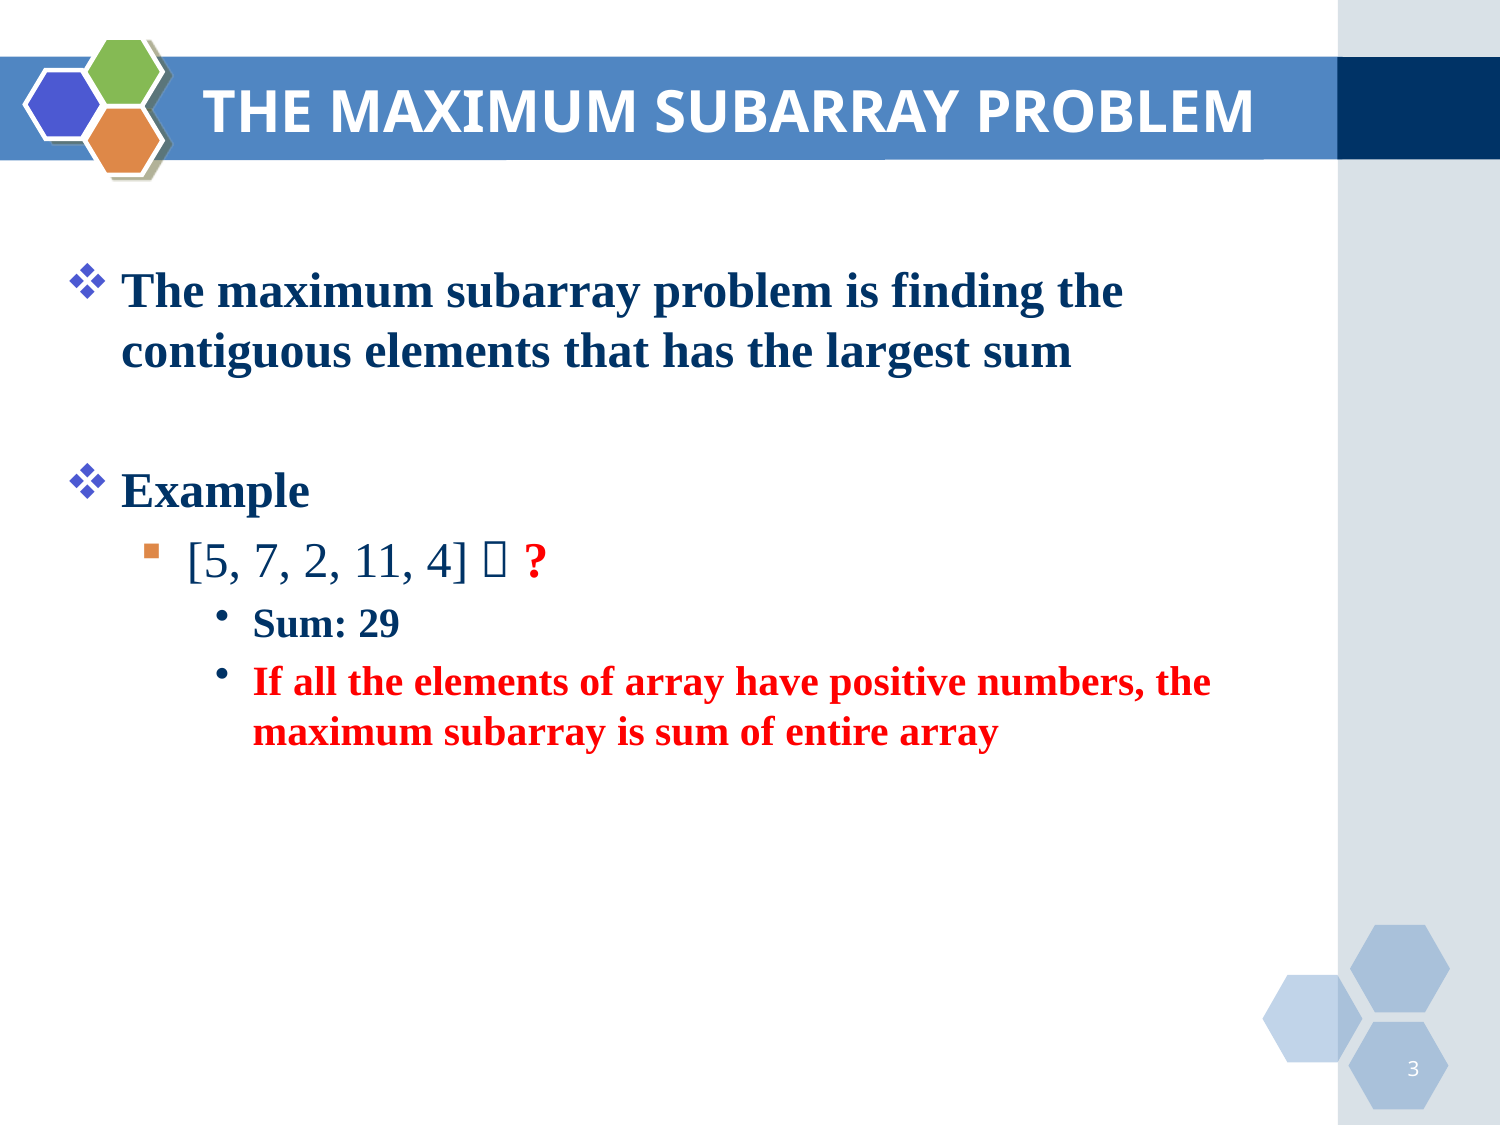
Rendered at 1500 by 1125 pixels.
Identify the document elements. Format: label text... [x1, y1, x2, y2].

title THE MAXIMUM SUBARRAY PROBLEM [187, 62, 1435, 155]
slide_number 3 [1359, 1047, 1435, 1086]
list The maximum subarray problem is finding the contiguous elements that has the largest sum Example [5, 7, 2, 11, 4]  ? Sum: 29 If all the elements of array have positive numbers, the maximum subarray is sum of entire array [50, 249, 1338, 1050]
